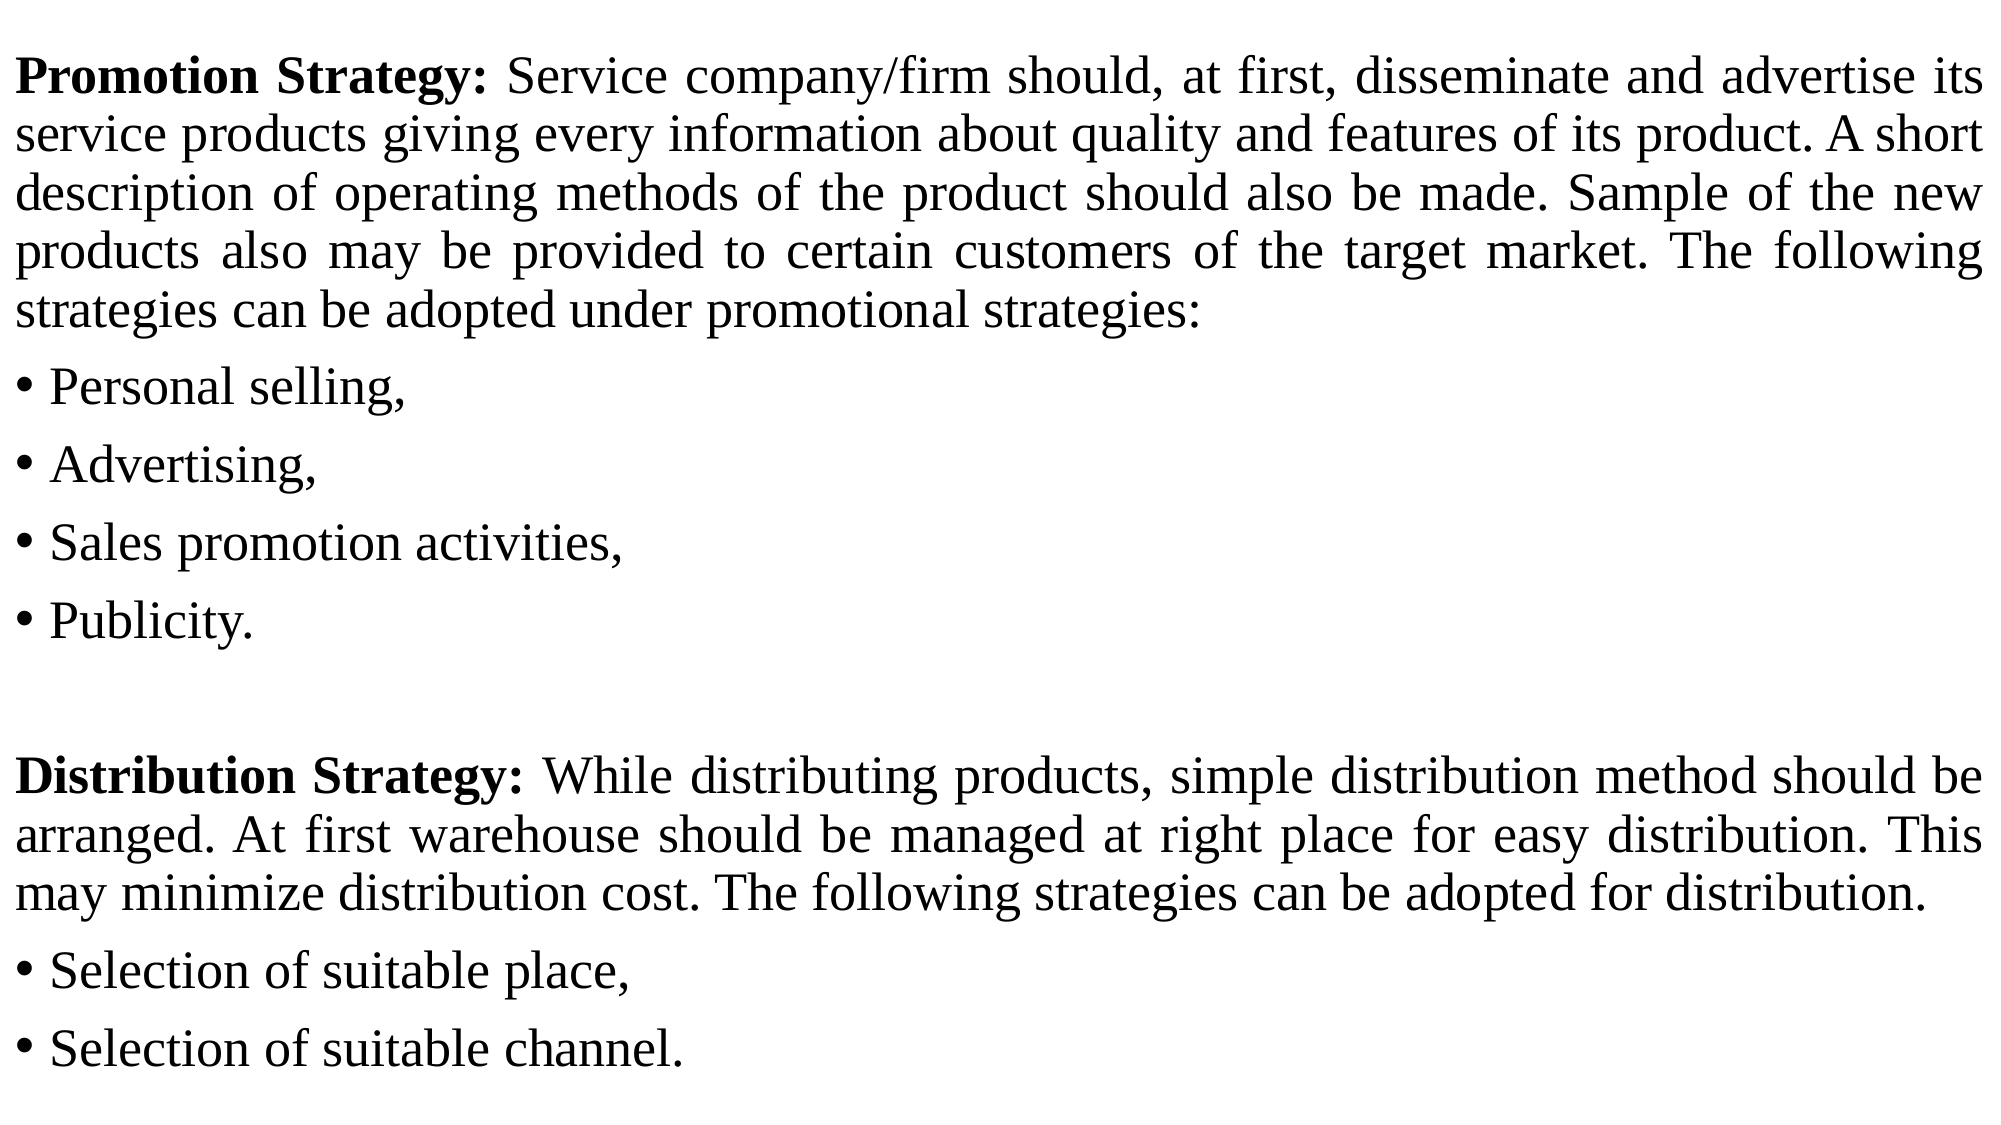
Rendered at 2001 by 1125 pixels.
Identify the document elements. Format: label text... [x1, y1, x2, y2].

list Promotion Strategy: Service company/firm should, at first, disseminate and advertise its service products giving every information about quality and features of its product. A short description of operating methods of the product should also be made. Sample of the new products also may be provided to certain customers of the target market. The following strategies can be adopted under promotional strategies: Personal selling, Advertising, Sales promotion activities, Publicity. Distribution Strategy: While distributing products, simple distribution method should be arranged. At first warehouse should be managed at right place for easy distribution. This may minimize distribution cost. The following strategies can be adopted for distribution. Selection of suitable place, Selection of suitable channel. [0, 39, 2000, 1125]
